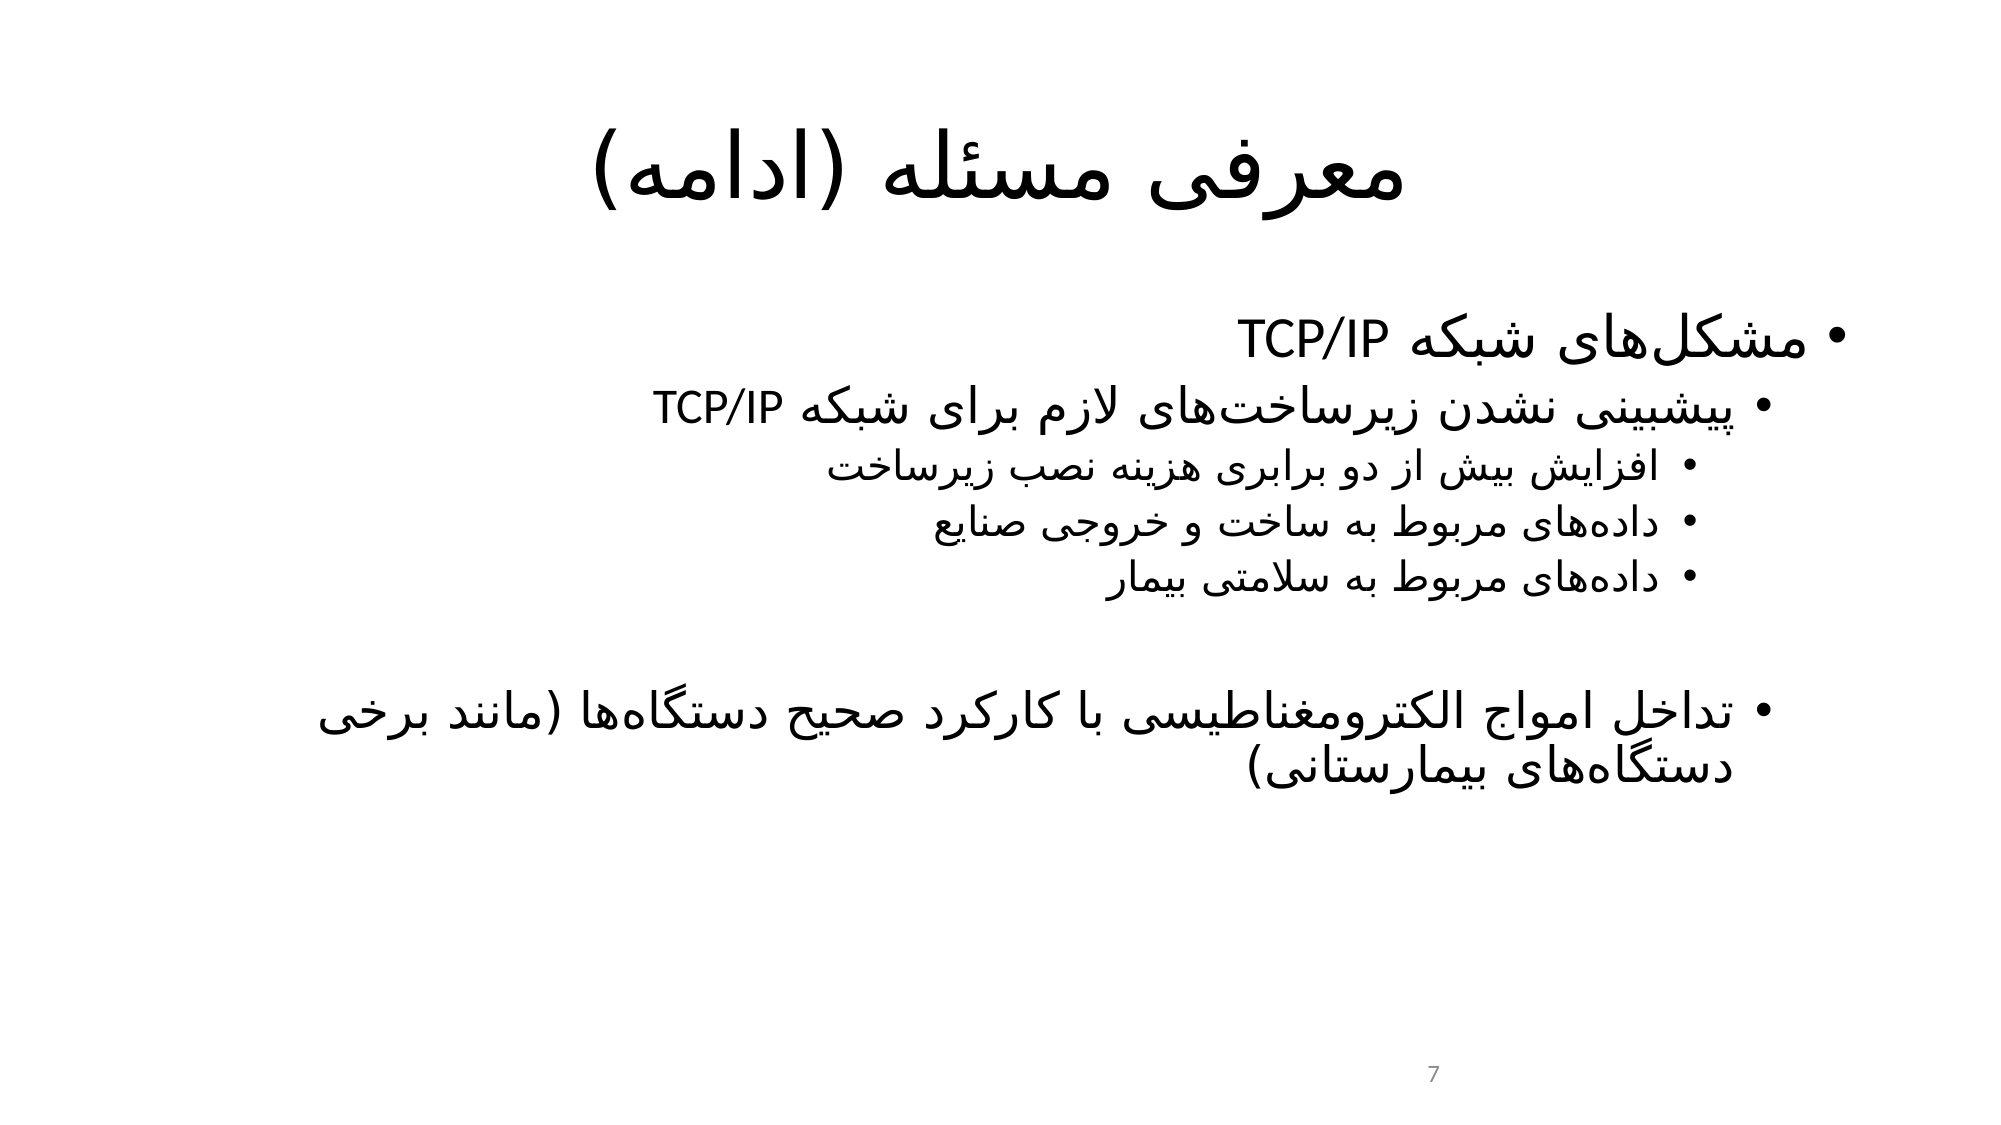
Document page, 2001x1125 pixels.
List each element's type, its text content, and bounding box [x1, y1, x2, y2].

list مشکل‌های شبکه TCP/IP پیشبینی نشدن زیرساخت‌های لازم برای شبکه TCP/IP افزایش بیش‌ از دو برابری هزینه نصب زیرساخت داده‌های مربوط به ساخت و خروجی صنایع داده‌های مربوط به سلامتی بیمار تداخل امواج الکترومغناطیسی با کارکرد صحیح دستگاه‌ها (مانند برخی دستگاه‌های بیمارستانی) [137, 299, 1863, 1014]
title معرفی مسئله (ادامه) [137, 59, 1863, 278]
slide_number 7 [1412, 1042, 1863, 1103]
